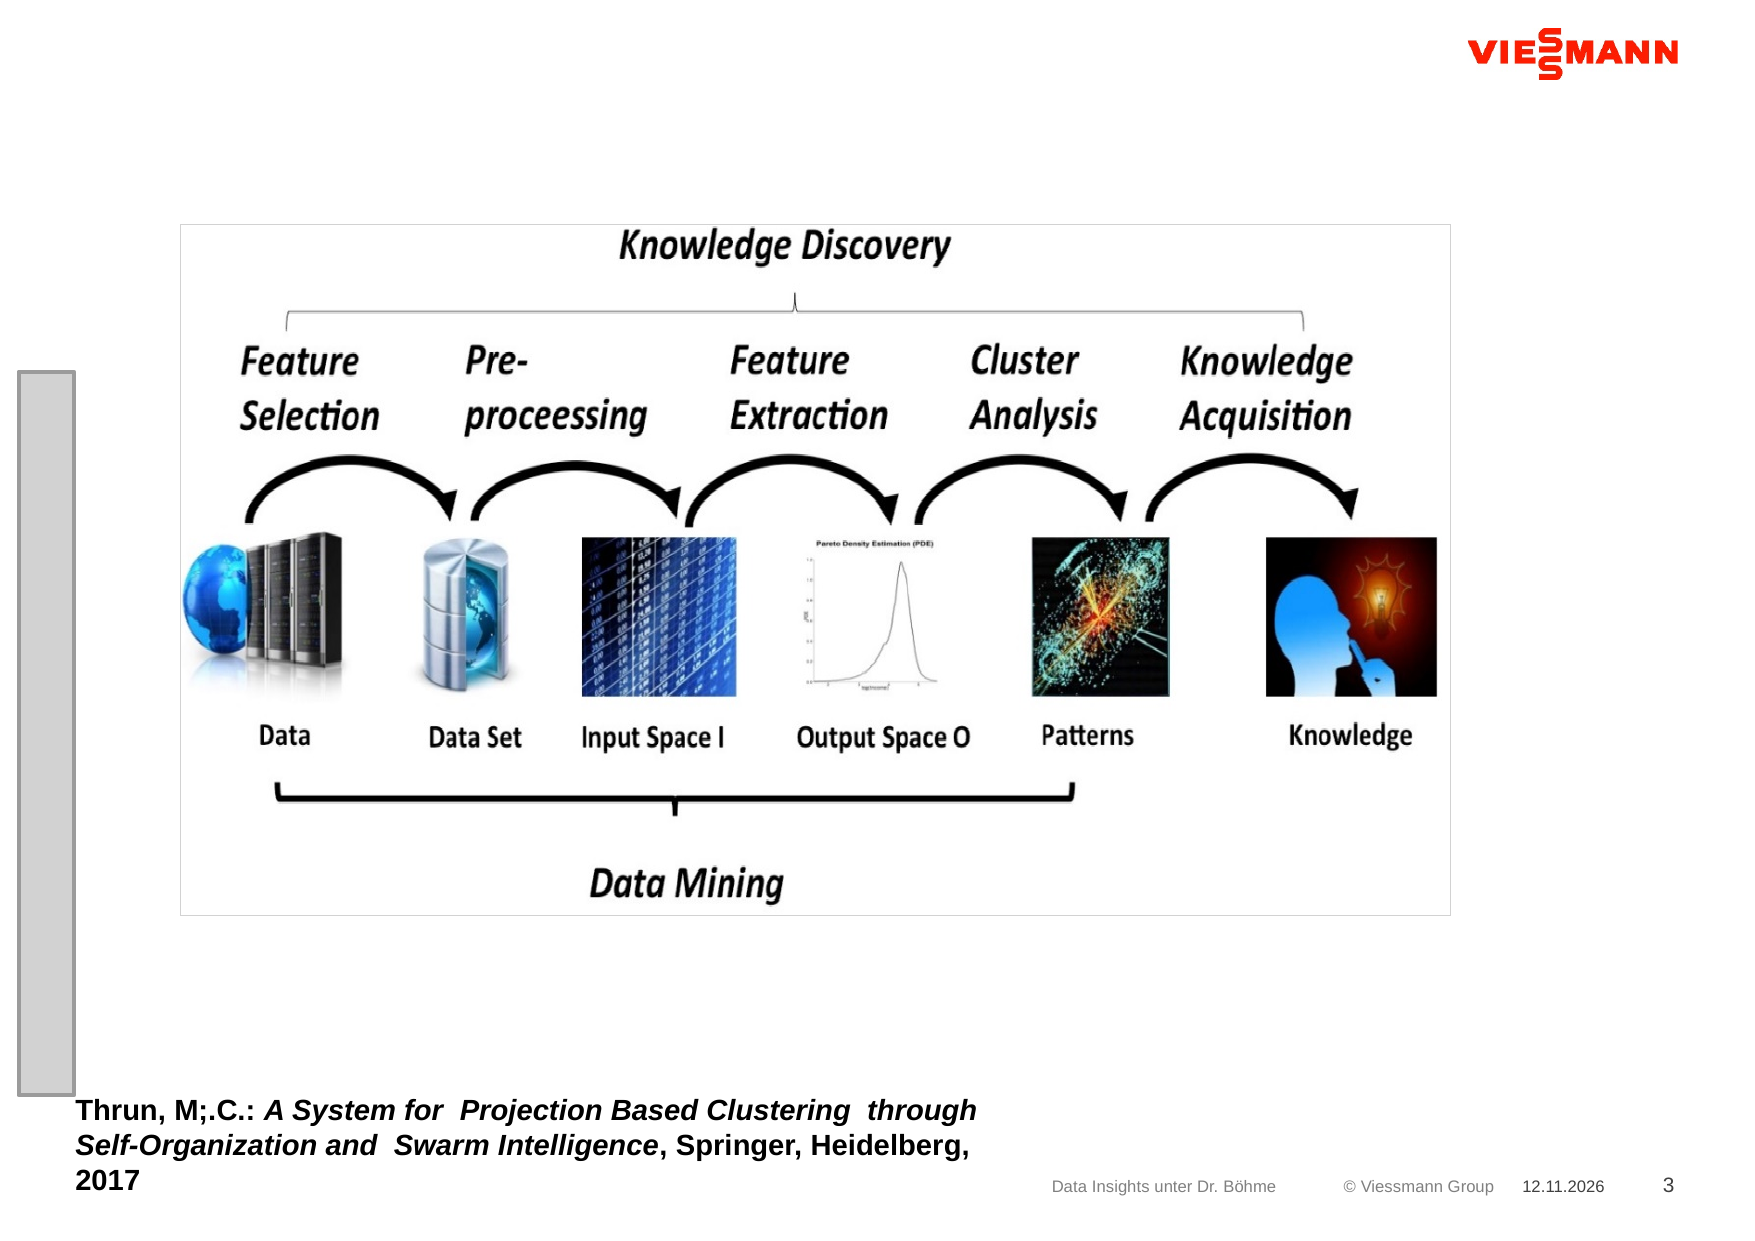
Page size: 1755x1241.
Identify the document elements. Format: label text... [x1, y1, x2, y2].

list Thrun, M;.C.: A System for Projection Based Clustering through Self-Organization and Swarm Intelligence, Springer, Heidelberg, 2017 [75, 1166, 579, 1197]
footer Data Insights unter Dr. Böhme [579, 1166, 1277, 1197]
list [180, 224, 1451, 916]
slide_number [1522, 1166, 1611, 1197]
slide_number 3 [1619, 1166, 1675, 1197]
text_box [17, 370, 76, 1097]
